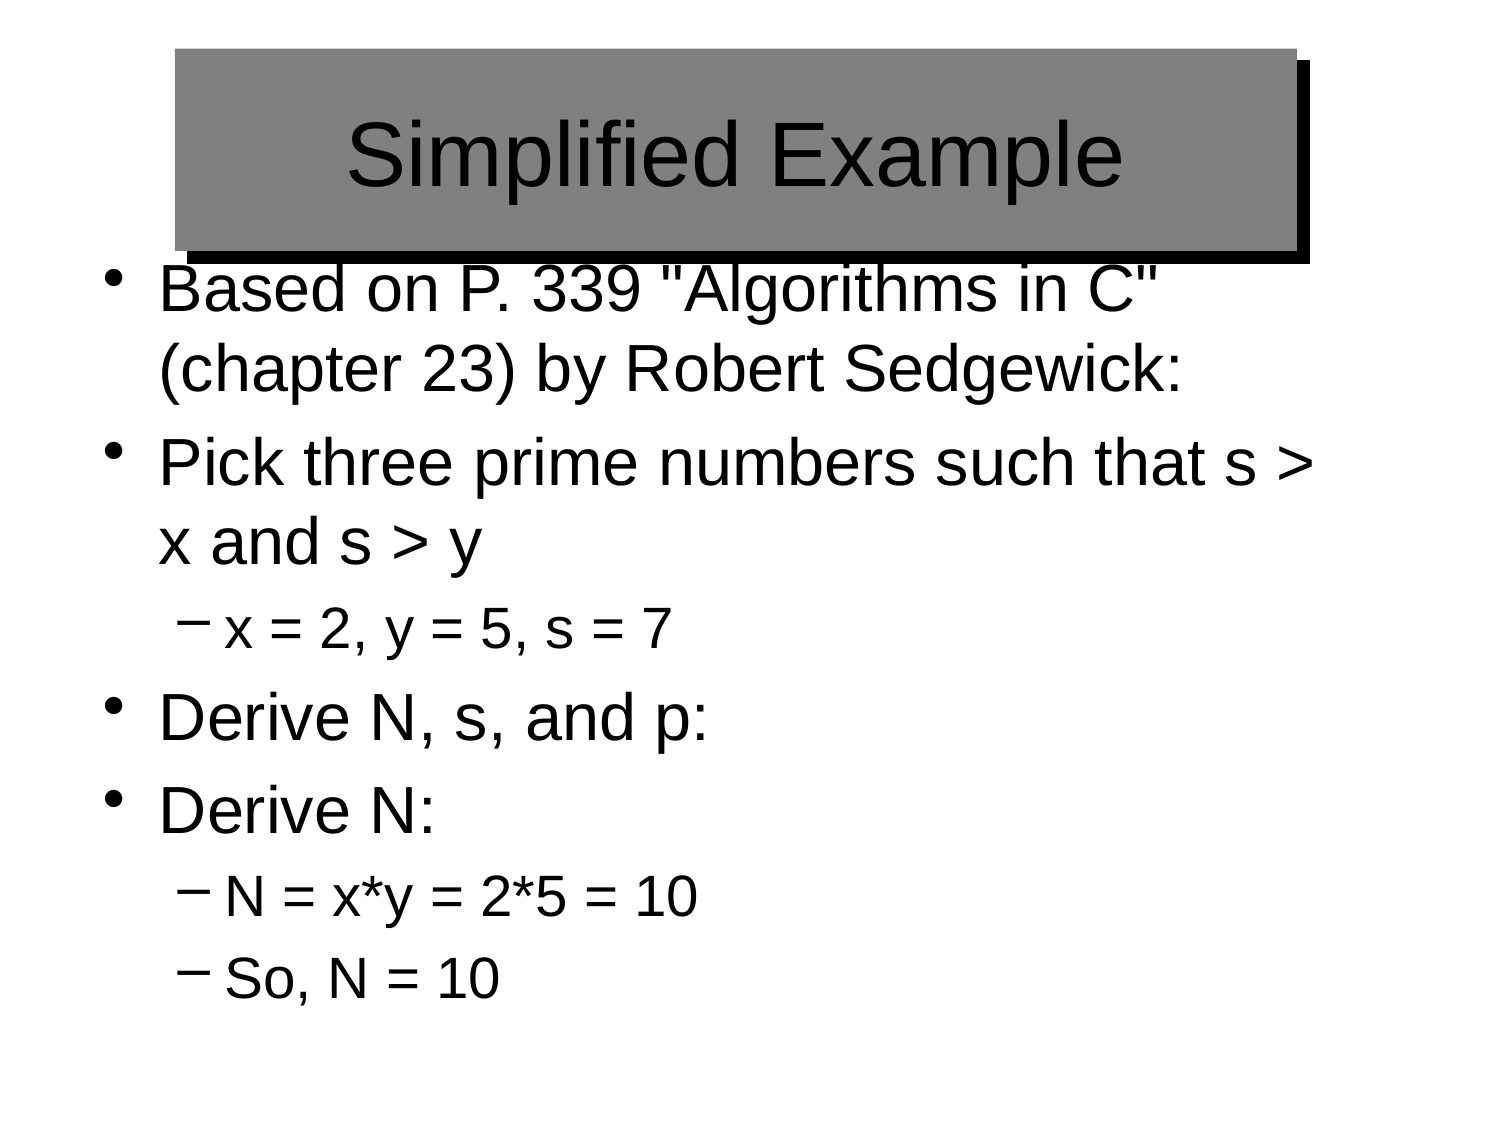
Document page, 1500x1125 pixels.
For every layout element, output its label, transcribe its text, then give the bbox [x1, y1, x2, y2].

list Based on P. 339 "Algorithms in C" (chapter 23) by Robert Sedgewick: Pick three prime numbers such that s > x and s > y x = 2, y = 5, s = 7 Derive N, s, and p: Derive N: N = x*y = 2*5 = 10 So, N = 10 [87, 237, 1363, 913]
title Simplified Example [174, 48, 1297, 237]
